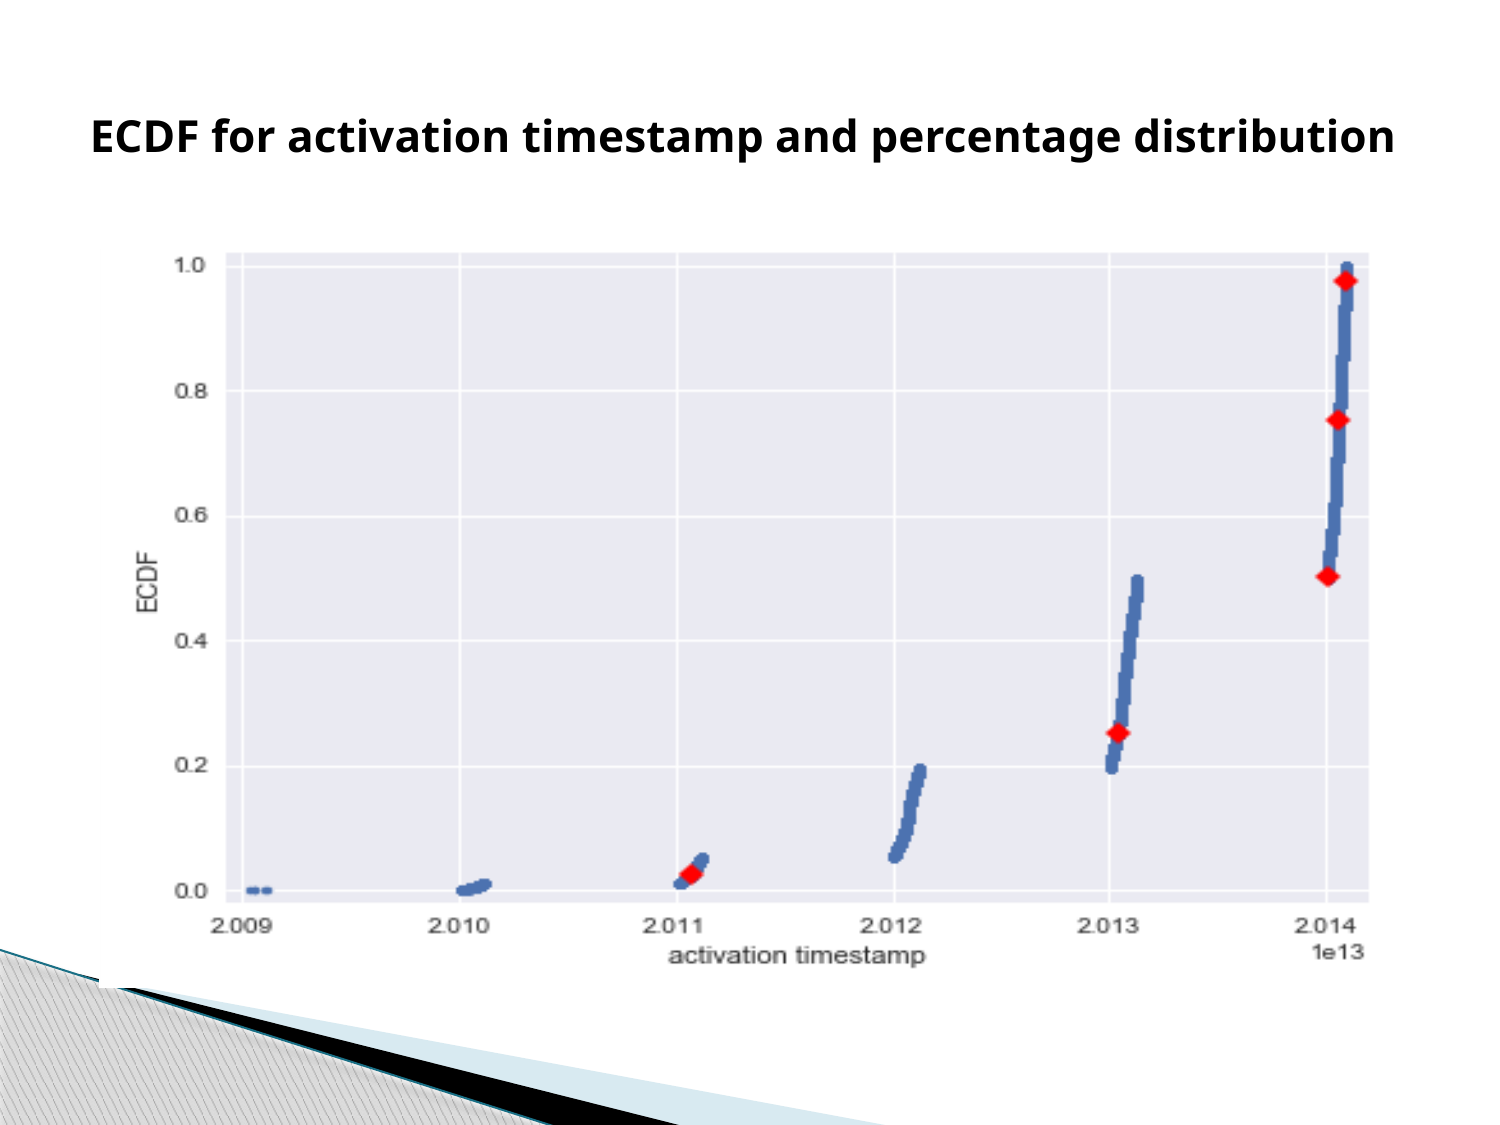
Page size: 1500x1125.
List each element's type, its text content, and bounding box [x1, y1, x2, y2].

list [99, 249, 1413, 988]
title ECDF for activation timestamp and percentage distribution [75, 45, 1425, 233]
